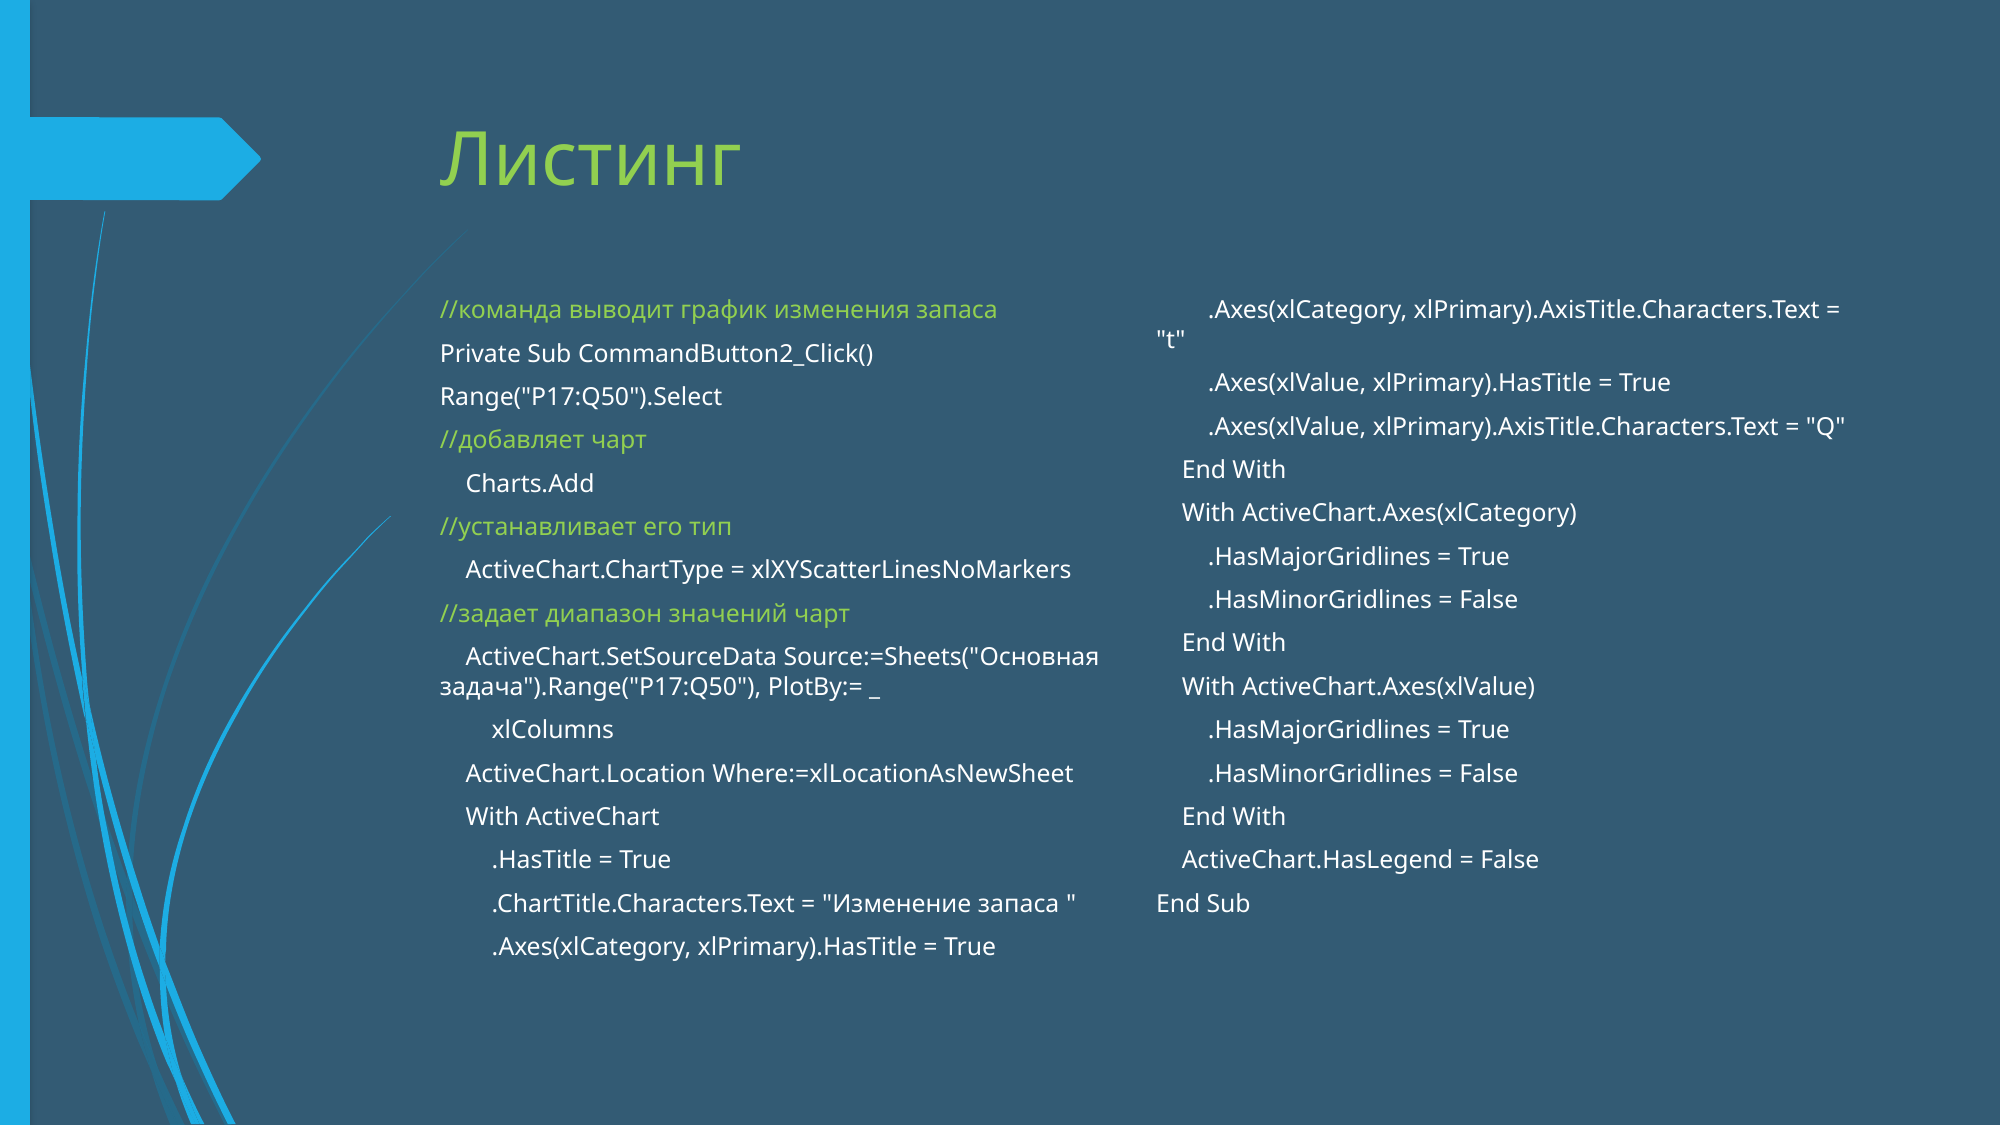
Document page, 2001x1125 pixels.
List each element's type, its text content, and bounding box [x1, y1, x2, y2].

list //команда выводит график изменения запаса Private Sub CommandButton2_Click() Range("P17:Q50").Select //добавляет чарт Charts.Add //устанавливает его тип ActiveChart.ChartType = xlXYScatterLinesNoMarkers //задает диапазон значений чарт ActiveChart.SetSourceData Source:=Sheets("Основная задача").Range("P17:Q50"), PlotBy:= _ xlColumns ActiveChart.Location Where:=xlLocationAsNewSheet With ActiveChart .HasTitle = True .ChartTitle.Characters.Text = "Изменение запаса " .Axes(xlCategory, xlPrimary).HasTitle = True .Axes(xlCategory, xlPrimary).AxisTitle.Characters.Text = "t" .Axes(xlValue, xlPrimary).HasTitle = True .Axes(xlValue, xlPrimary).AxisTitle.Characters.Text = "Q" End With With ActiveChart.Axes(xlCategory) .HasMajorGridlines = True .HasMinorGridlines = False End With With ActiveChart.Axes(xlValue) .HasMajorGridlines = True .HasMinorGridlines = False End With ActiveChart.HasLegend = False End Sub [424, 286, 1888, 970]
title Листинг [425, 102, 1888, 286]
